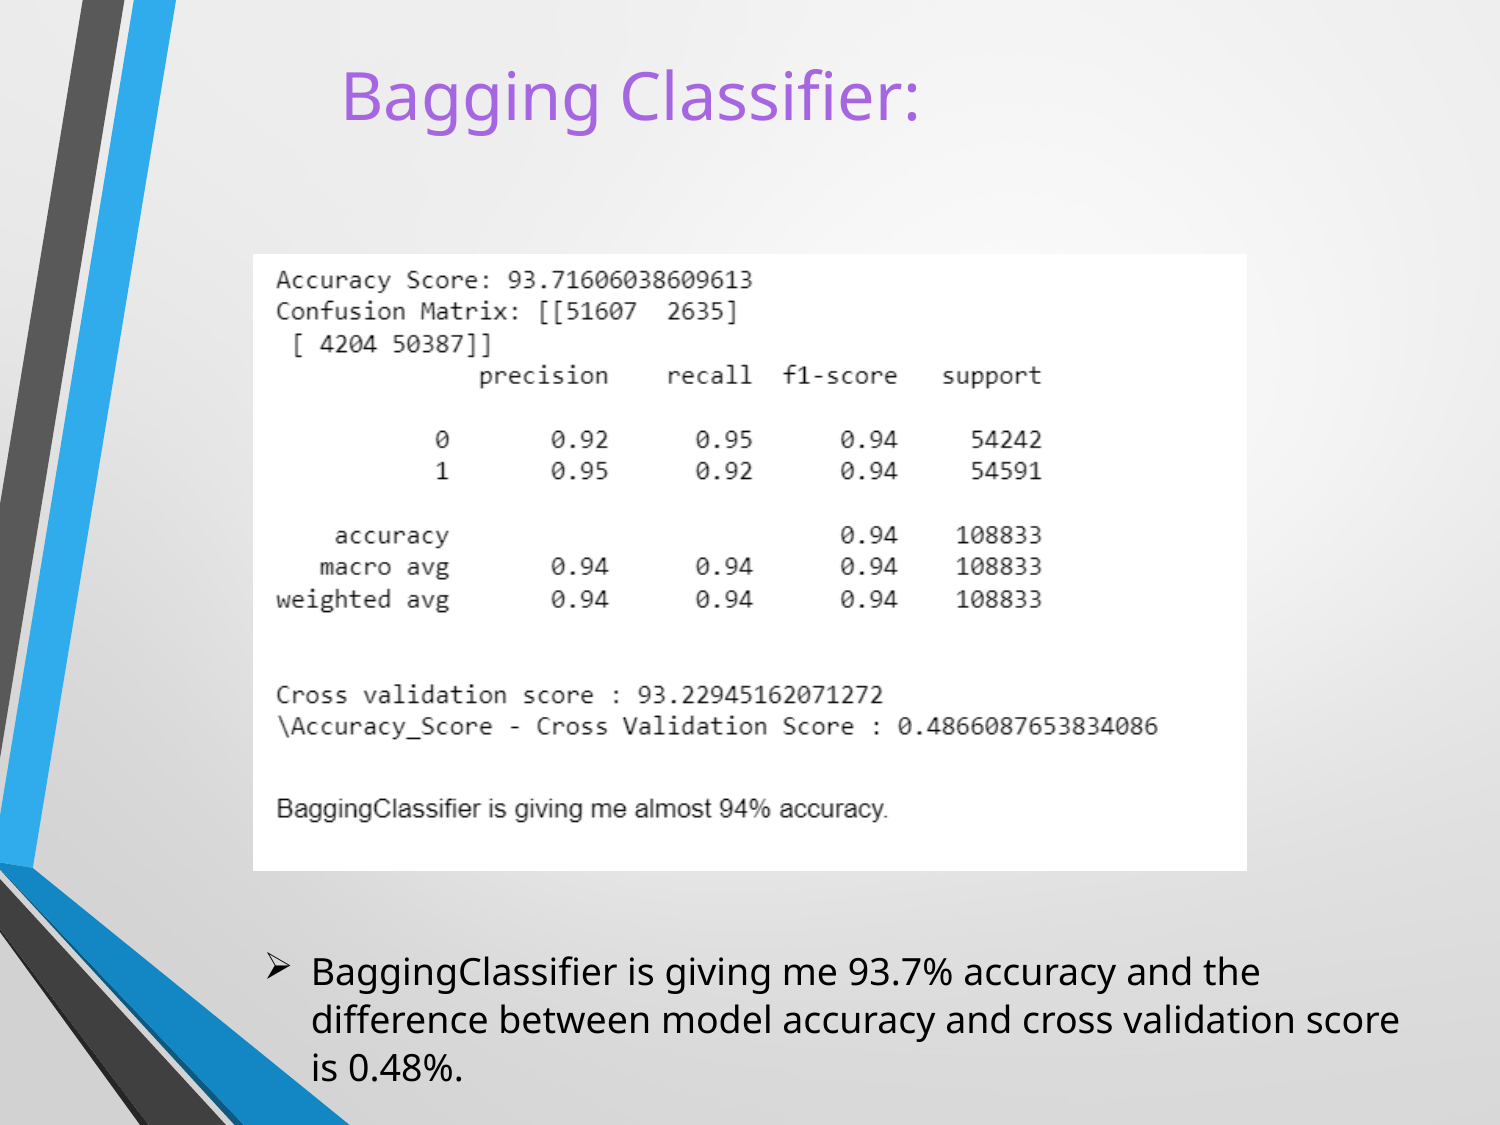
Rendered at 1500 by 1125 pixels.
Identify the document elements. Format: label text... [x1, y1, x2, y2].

picture [253, 254, 1247, 871]
text_box BaggingClassifier is giving me 93.7% accuracy and the difference between model accuracy and cross validation score is 0.48%. [249, 937, 1450, 1097]
title Bagging Classifier: [125, 0, 1138, 188]
